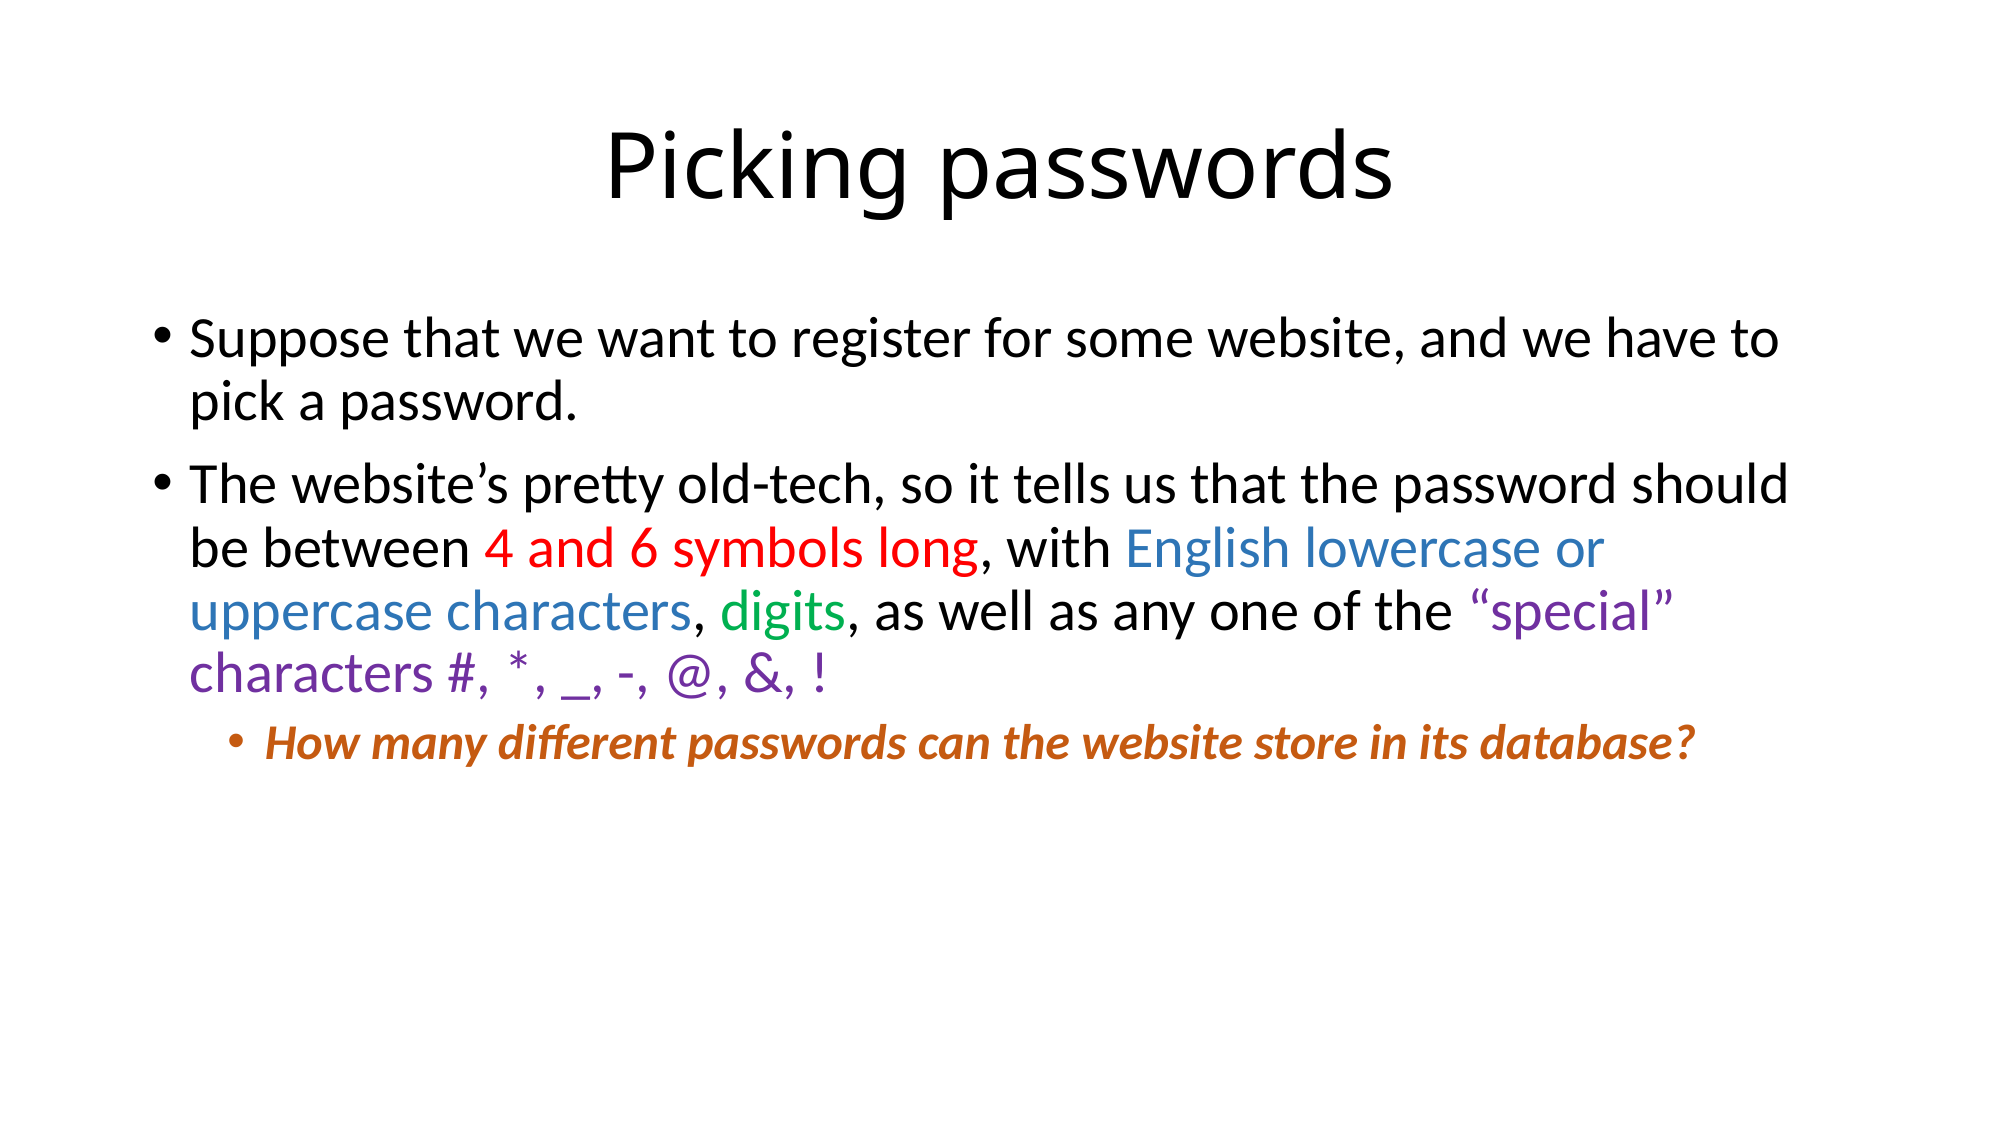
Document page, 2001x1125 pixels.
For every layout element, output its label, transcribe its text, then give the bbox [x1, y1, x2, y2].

list Suppose that we want to register for some website, and we have to pick a password. The website’s pretty old-tech, so it tells us that the password should be between 4 and 6 symbols long, with English lowercase or uppercase characters, digits, as well as any one of the “special” characters #, *, _, -, @, &, ! How many different passwords can the website store in its database? [137, 299, 1863, 1014]
title Picking passwords [137, 59, 1863, 278]
